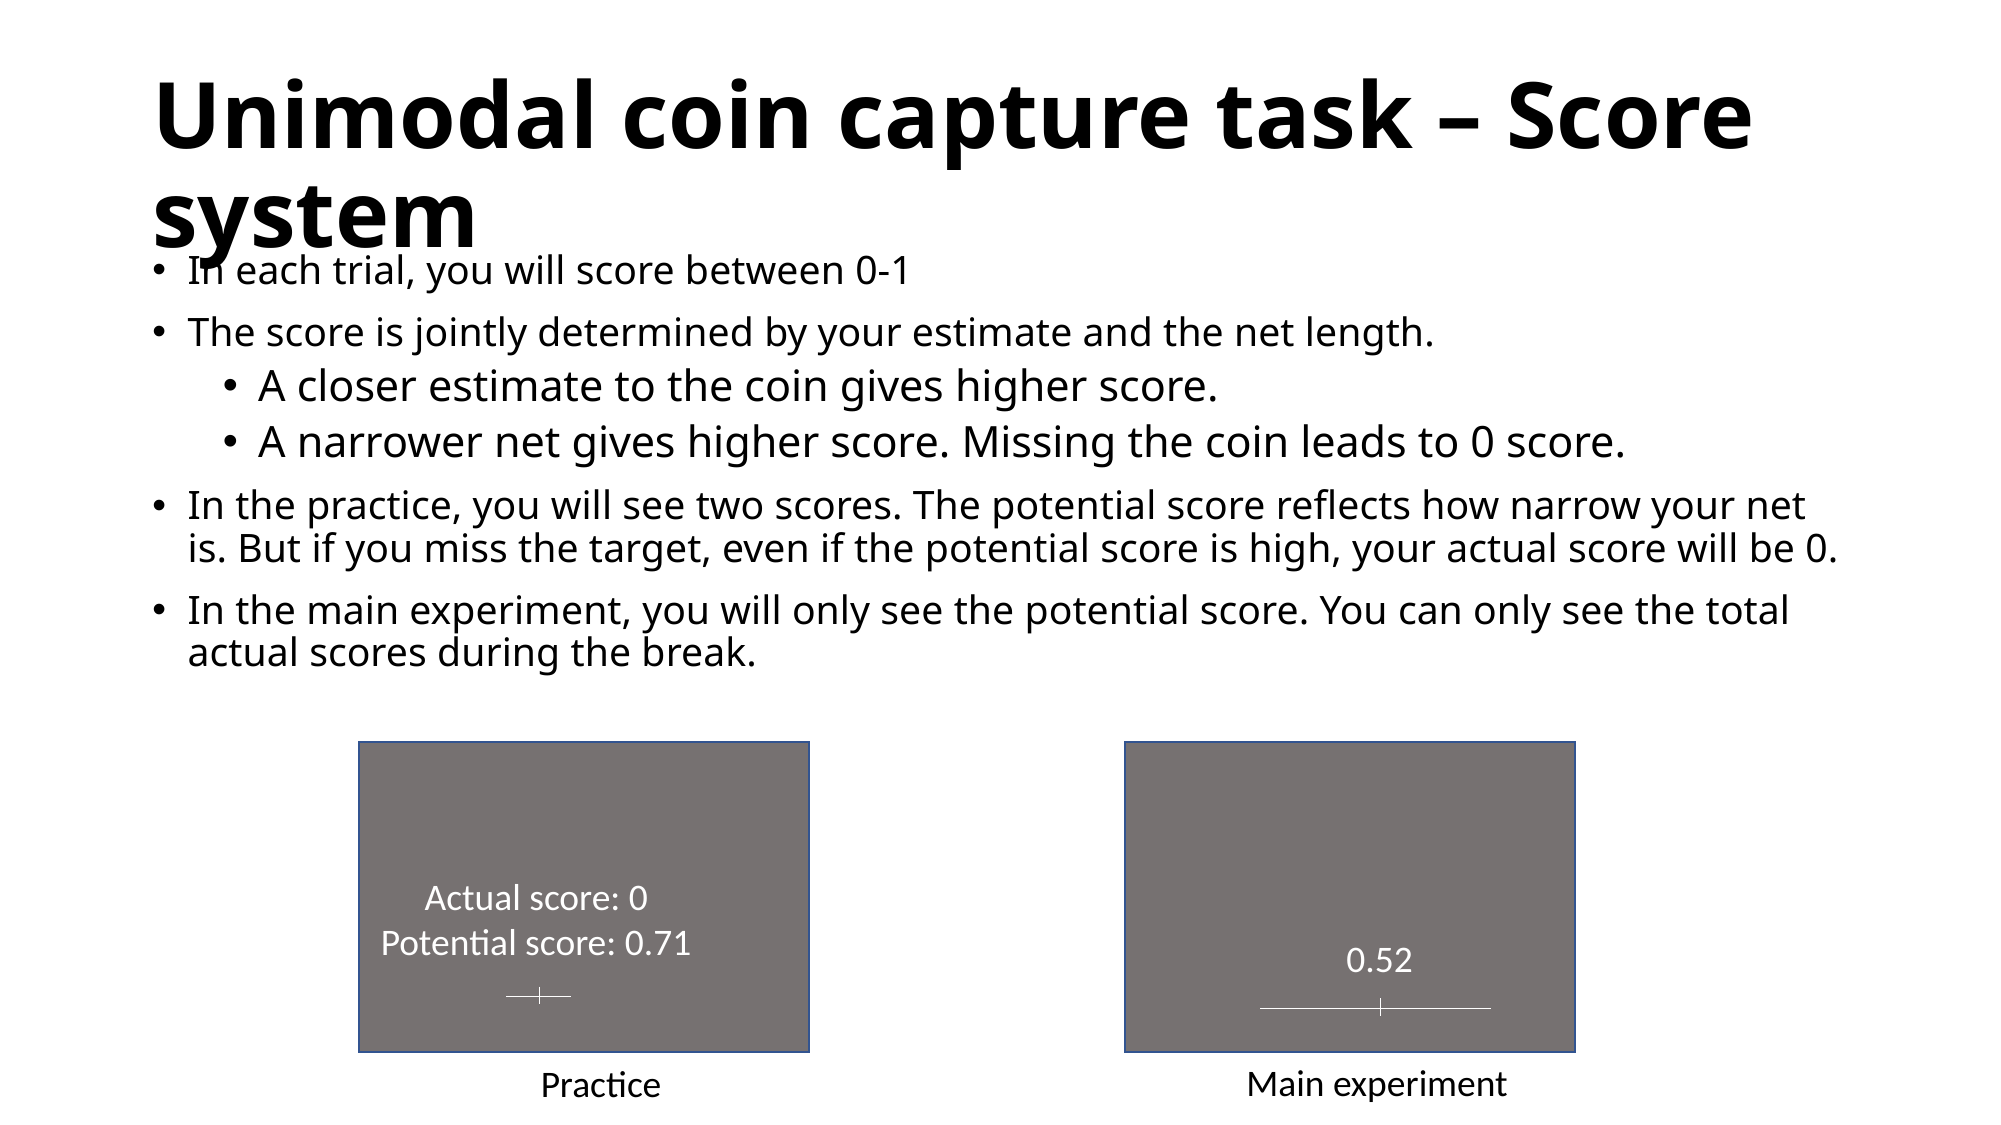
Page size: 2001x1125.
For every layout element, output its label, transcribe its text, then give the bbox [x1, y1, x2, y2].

text_box Main experiment [1135, 1052, 1620, 1112]
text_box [359, 742, 810, 1053]
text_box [1124, 742, 1575, 1053]
title Unimodal coin capture task – Score system [137, 59, 1863, 242]
list In each trial, you will score between 0-1 The score is jointly determined by your estimate and the net length. A closer estimate to the coin gives higher score. A narrower net gives higher score. Missing the coin leads to 0 score. In the practice, you will see two scores. The potential score reflects how narrow your net is. But if you miss the target, even if the potential score is high, your actual score will be 0. In the main experiment, you will only see the potential score. You can only see the total actual scores during the break. [137, 242, 1863, 716]
text_box Practice [359, 1052, 844, 1112]
